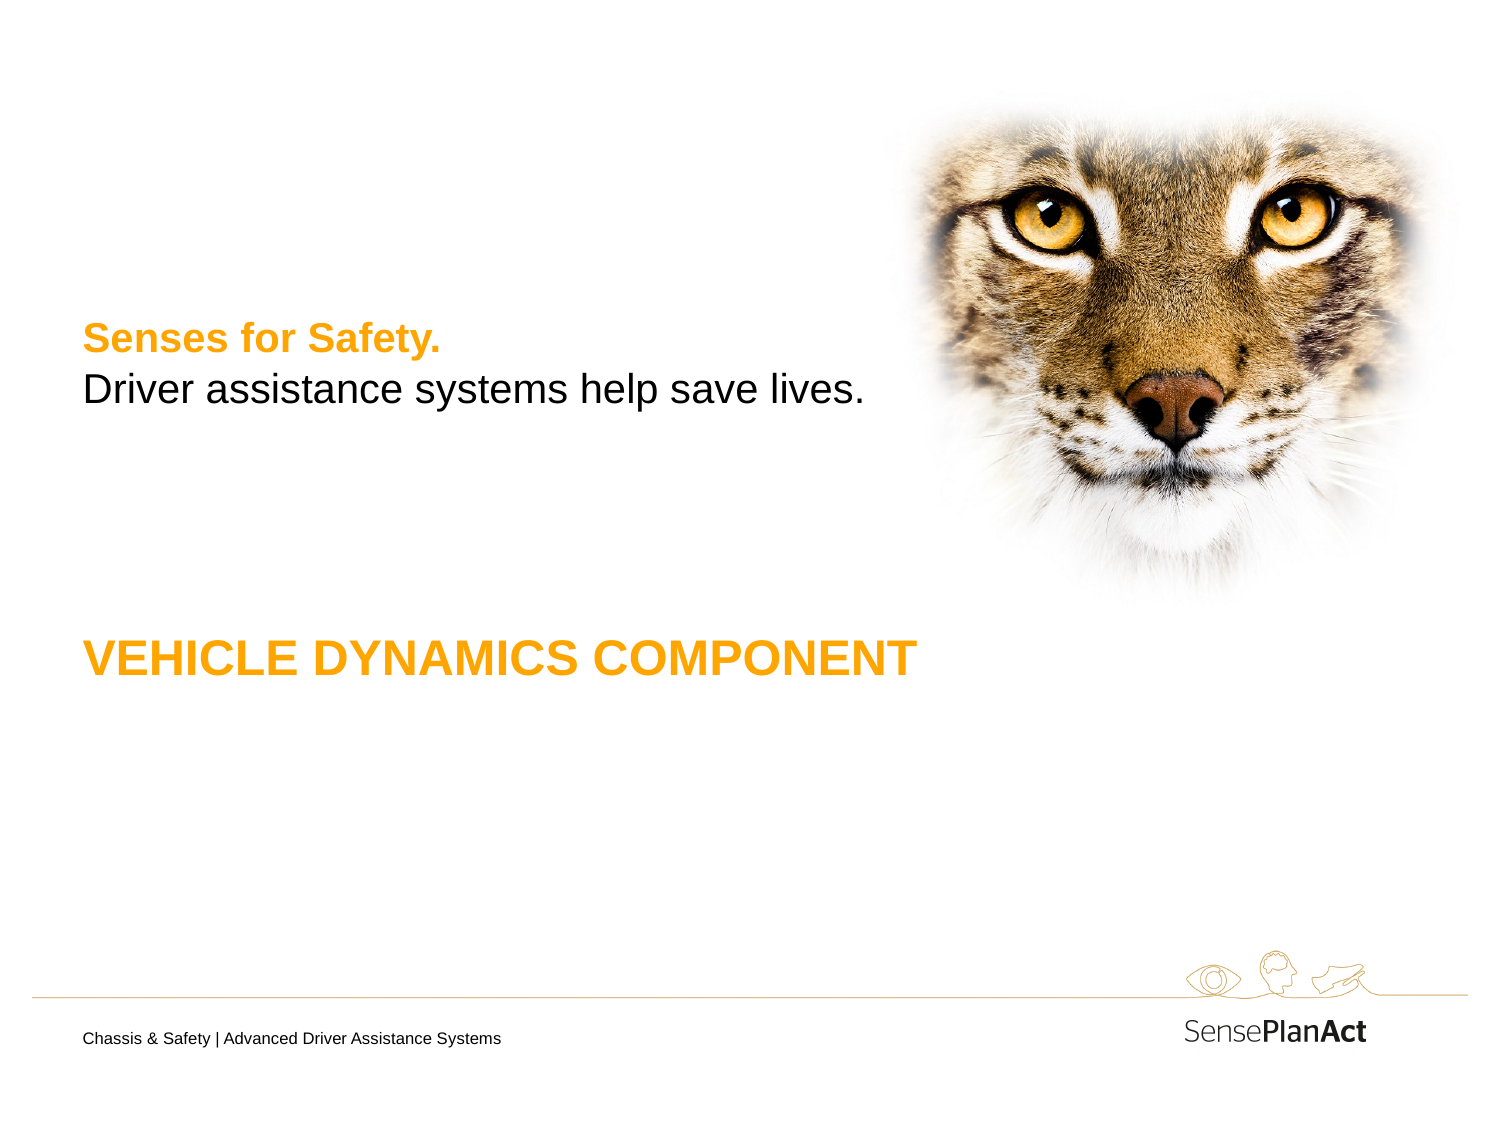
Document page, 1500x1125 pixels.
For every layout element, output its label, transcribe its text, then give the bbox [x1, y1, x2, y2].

title VEHICLE DYNAMICS COMPONENT [82, 629, 1424, 699]
list Chassis & Safety | Advanced Driver Assistance Systems [82, 1042, 916, 1049]
picture [32, 940, 1468, 1058]
picture [856, 90, 1474, 610]
